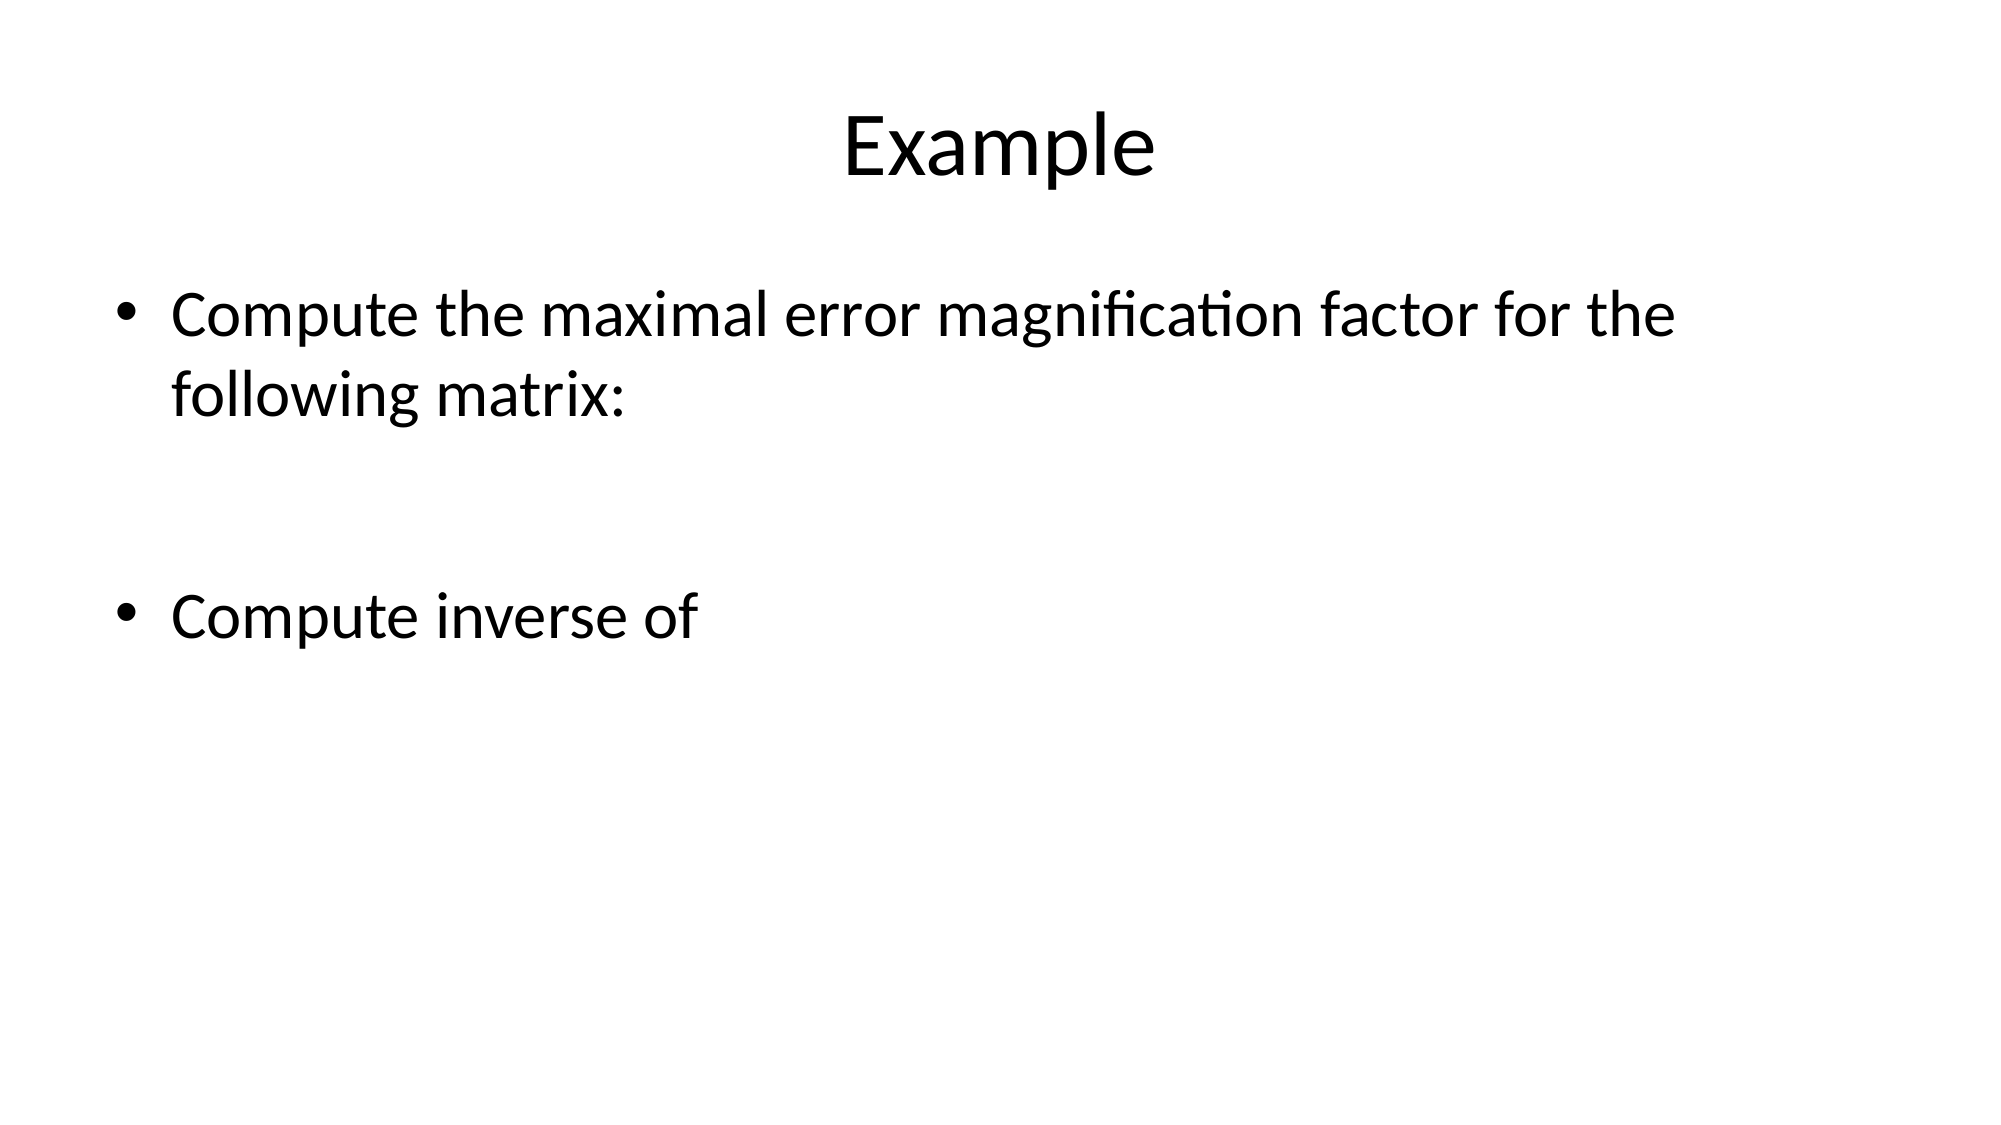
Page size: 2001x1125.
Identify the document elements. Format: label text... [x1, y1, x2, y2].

title Example [99, 45, 1900, 233]
